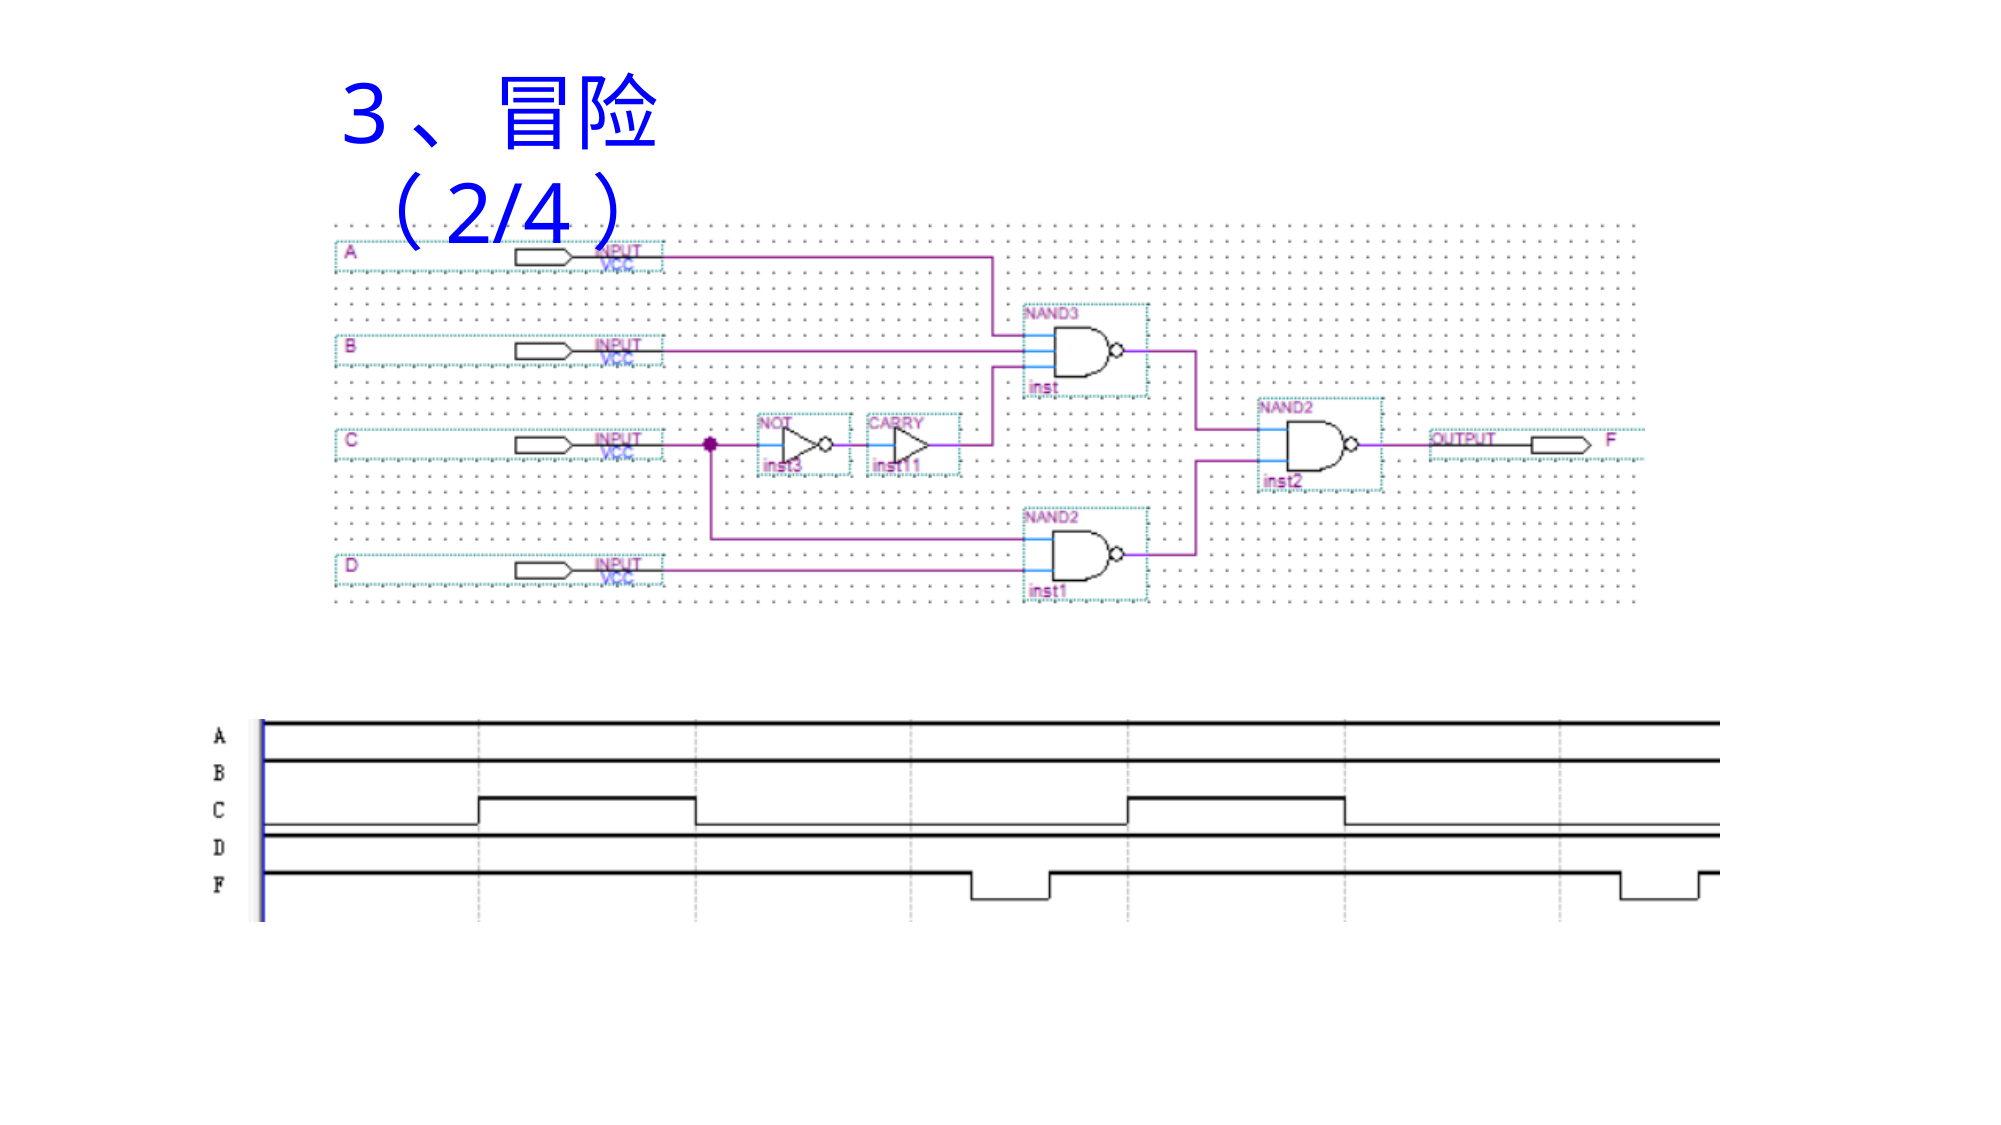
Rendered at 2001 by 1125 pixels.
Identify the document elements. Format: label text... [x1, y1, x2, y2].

text_box 3、冒险（2/4） [327, 52, 944, 221]
picture [195, 719, 1720, 922]
picture [327, 221, 1645, 616]
